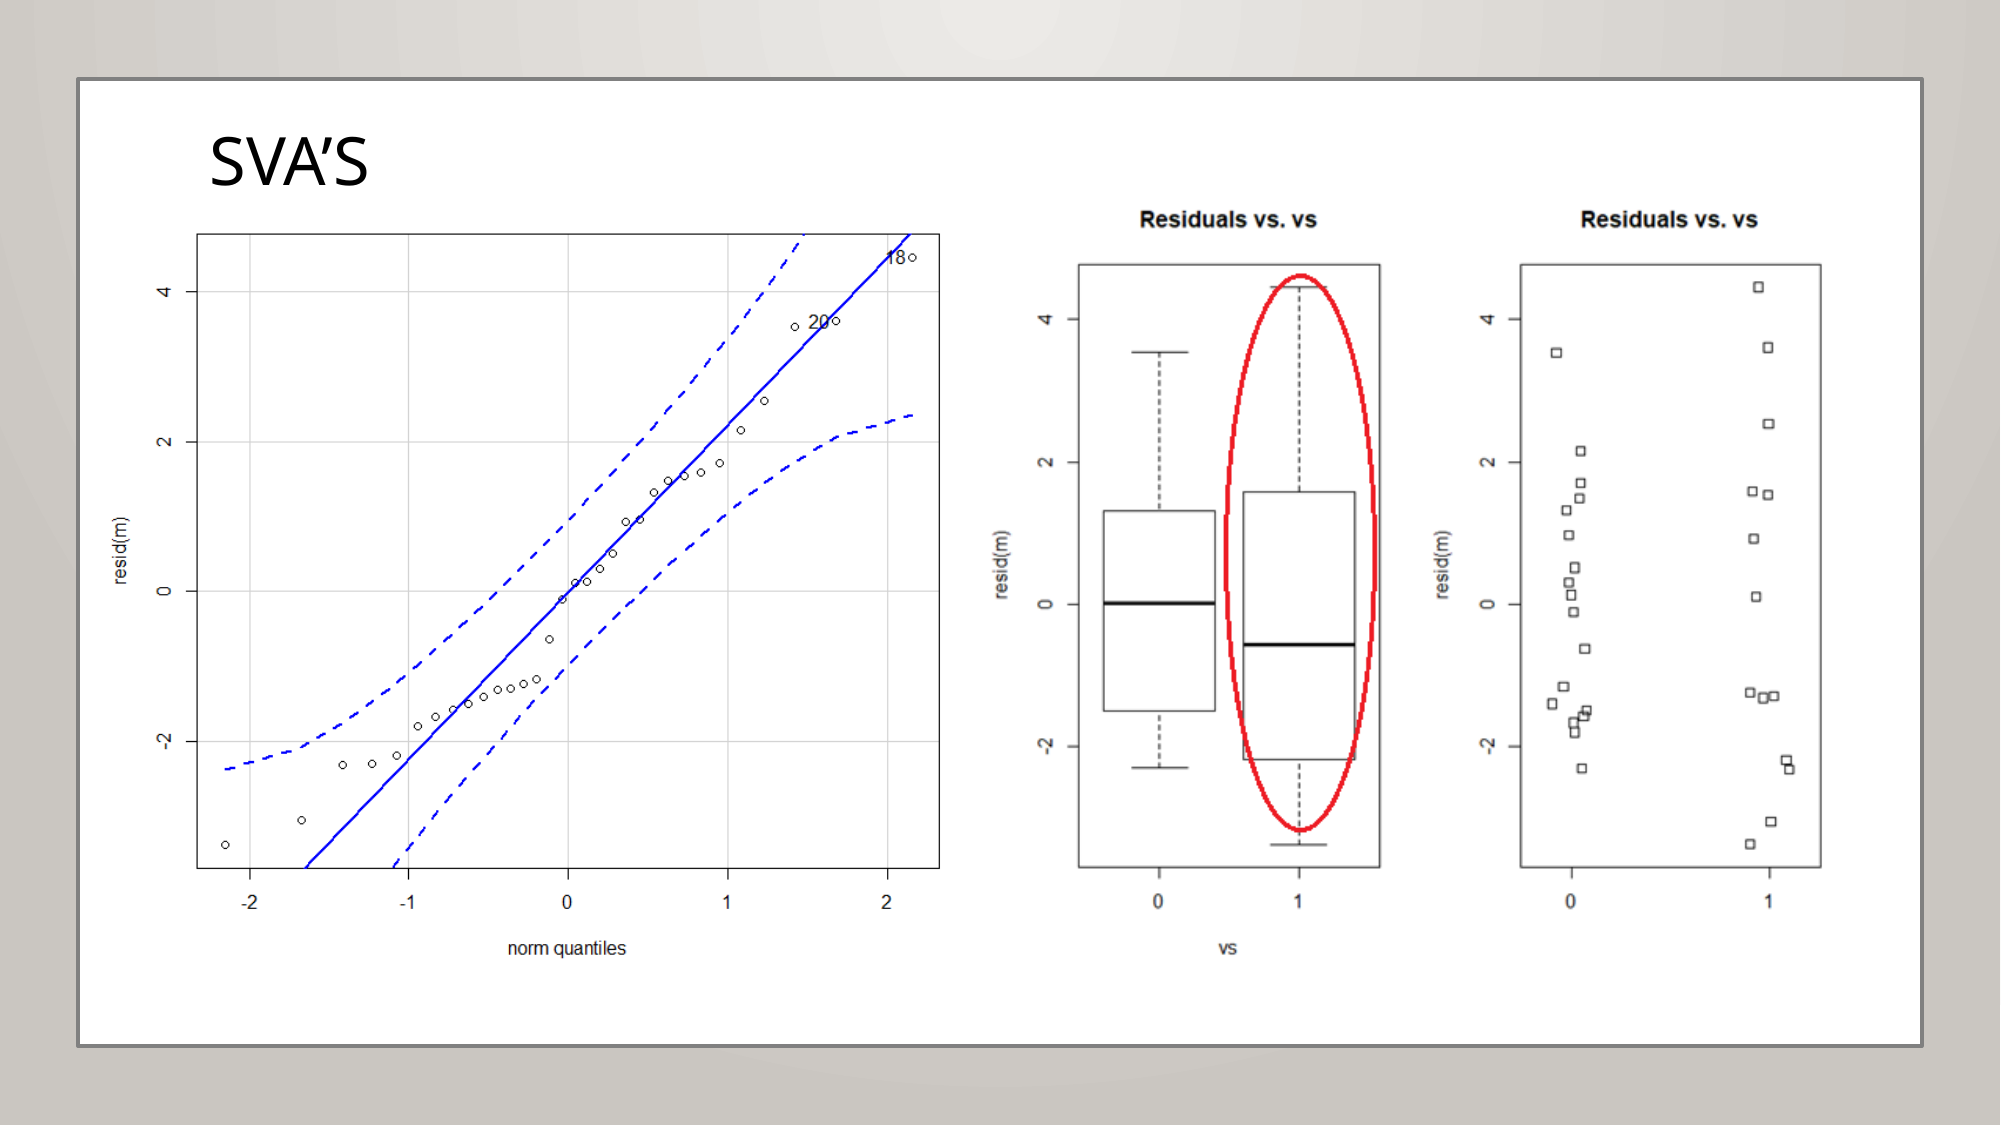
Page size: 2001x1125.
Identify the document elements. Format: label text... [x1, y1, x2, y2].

text_box [77, 77, 1923, 1004]
picture [105, 142, 1869, 983]
title SVA’s [194, 120, 774, 142]
text_box [0, 0, 2000, 1004]
picture [0, 1006, 2000, 1125]
